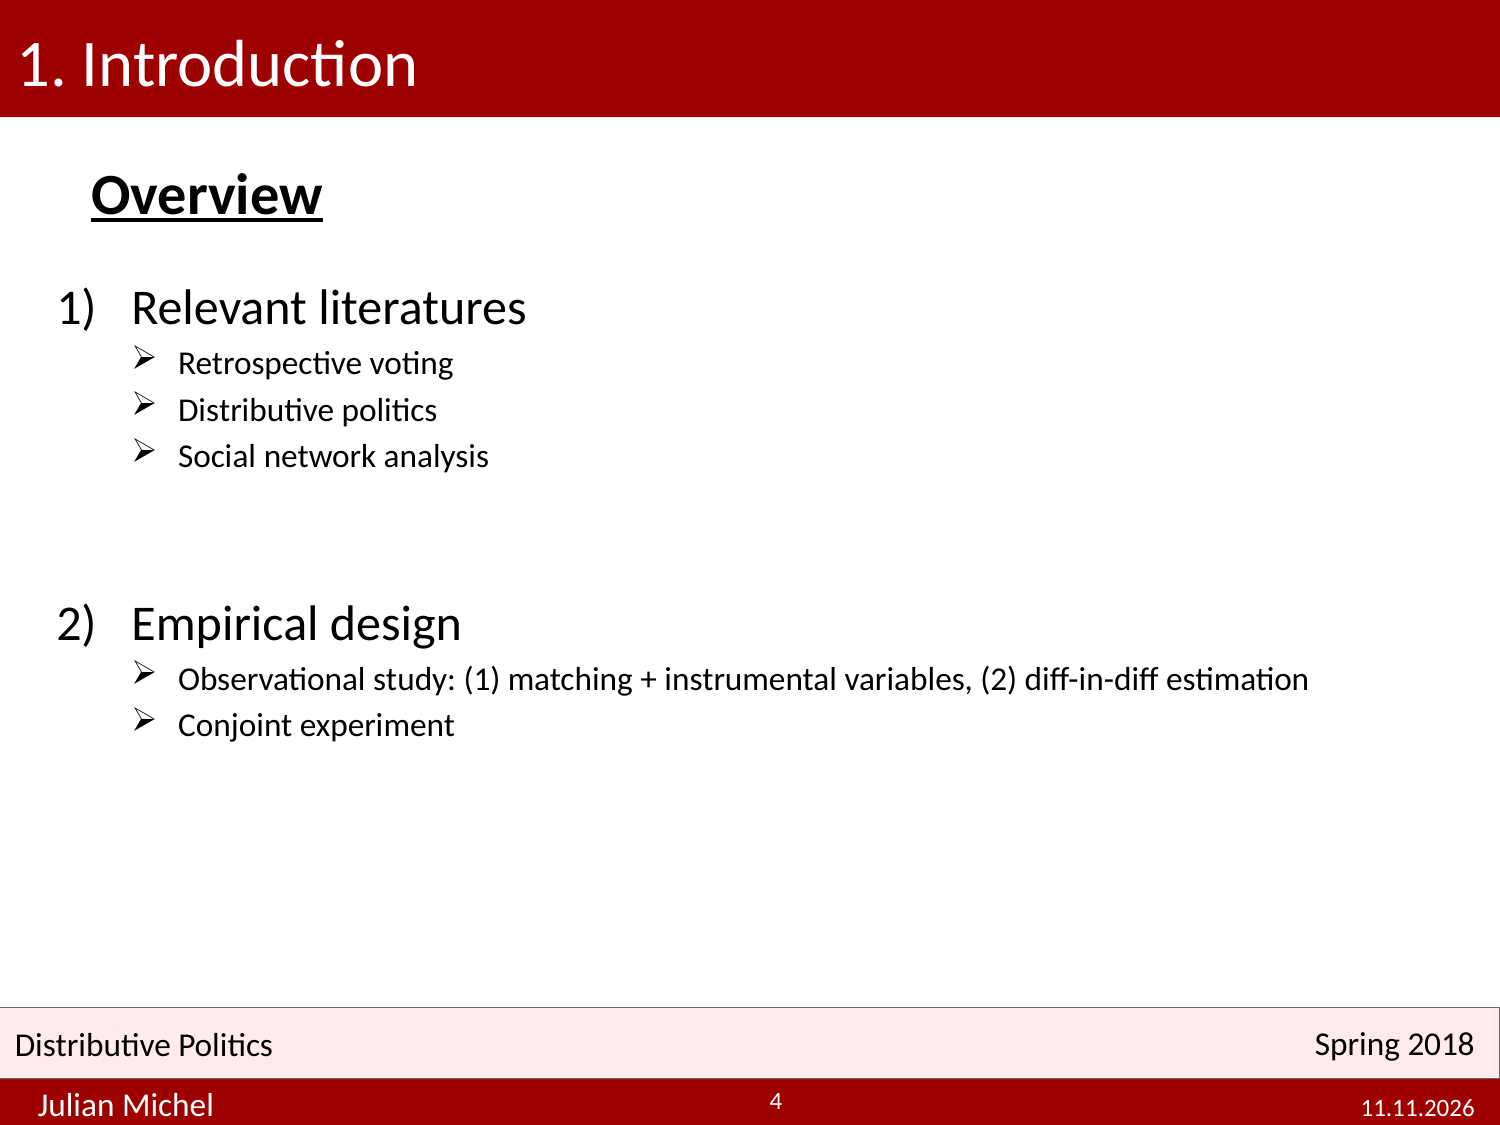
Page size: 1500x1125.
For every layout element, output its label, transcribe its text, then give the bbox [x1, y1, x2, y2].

list Relevant literatures Retrospective voting Distributive politics Social network analysis Empirical design Observational study: (1) matching + instrumental variables, (2) diff-in-diff estimation Conjoint experiment [41, 267, 1412, 953]
title 1. Introduction [1, 3, 1494, 118]
text_box Overview [76, 148, 1258, 234]
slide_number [1345, 1076, 1500, 1125]
slide_number 4 [447, 1069, 798, 1125]
